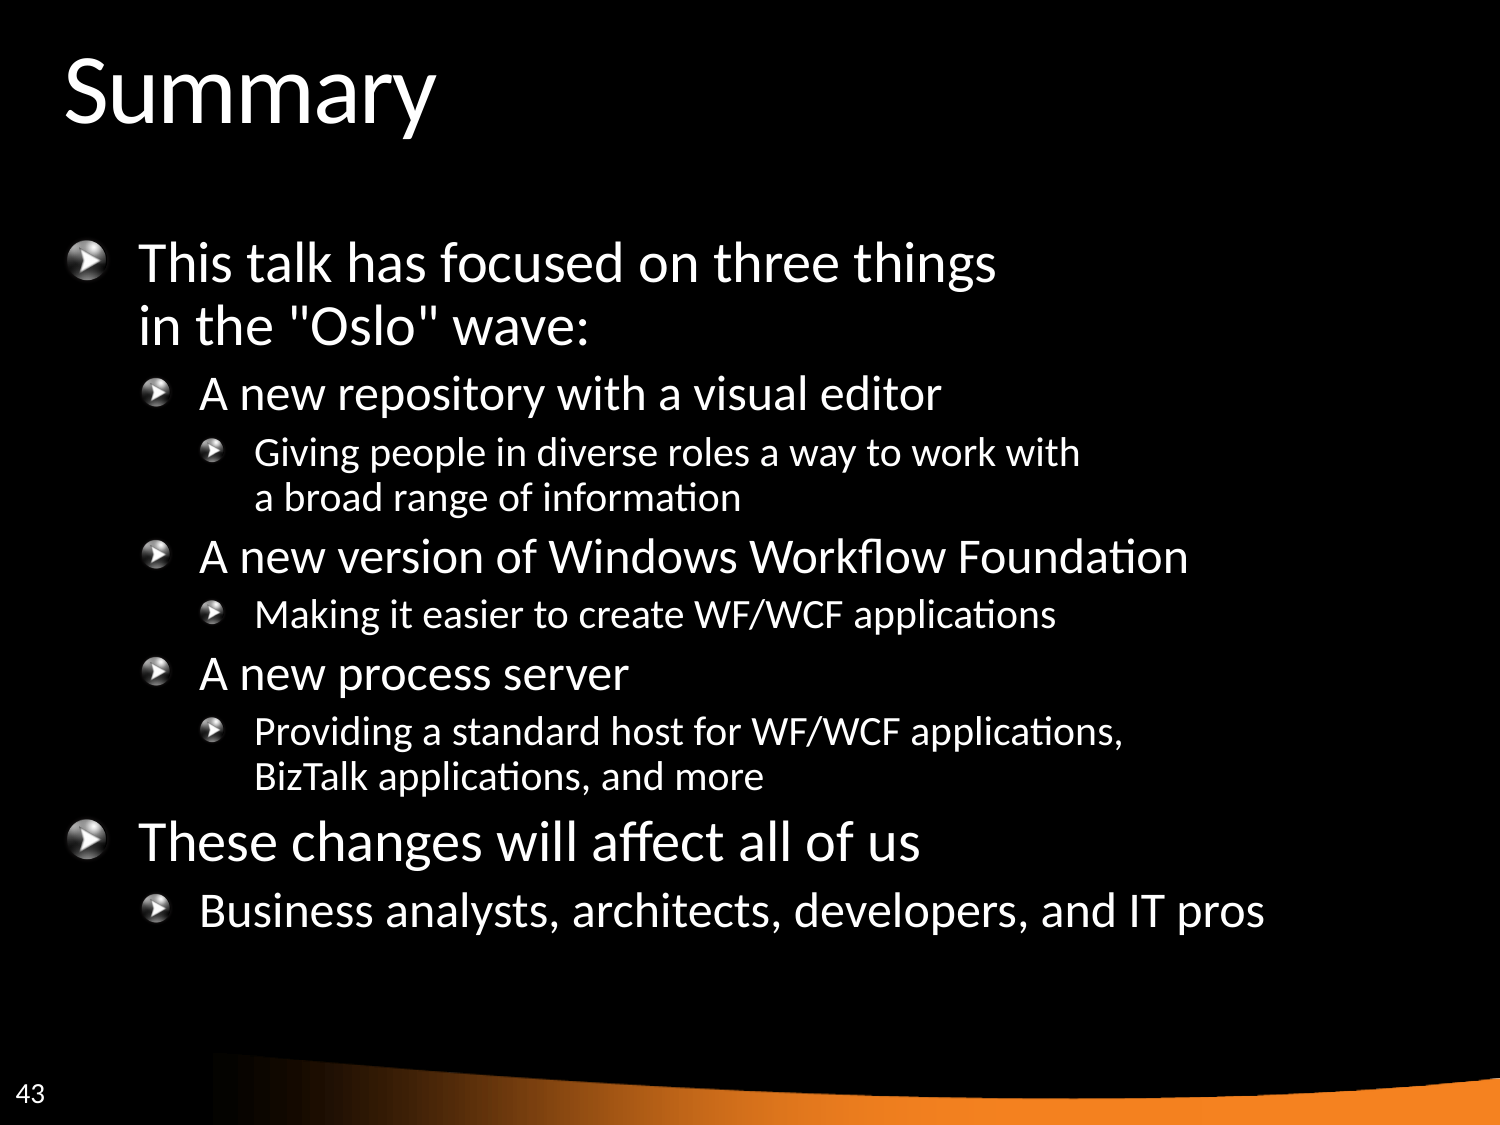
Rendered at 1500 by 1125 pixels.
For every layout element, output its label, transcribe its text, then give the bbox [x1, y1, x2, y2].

picture [0, 0, 1500, 1125]
title Summary [63, 37, 1438, 147]
list This talk has focused on three things in the "Oslo" wave: A new repository with a visual editor Giving people in diverse roles a way to work with a broad range of information A new version of Windows Workflow Foundation Making it easier to create WF/WCF applications A new process server Providing a standard host for WF/WCF applications, BizTalk applications, and more These changes will affect all of us Business analysts, architects, developers, and IT pros [62, 231, 1438, 961]
